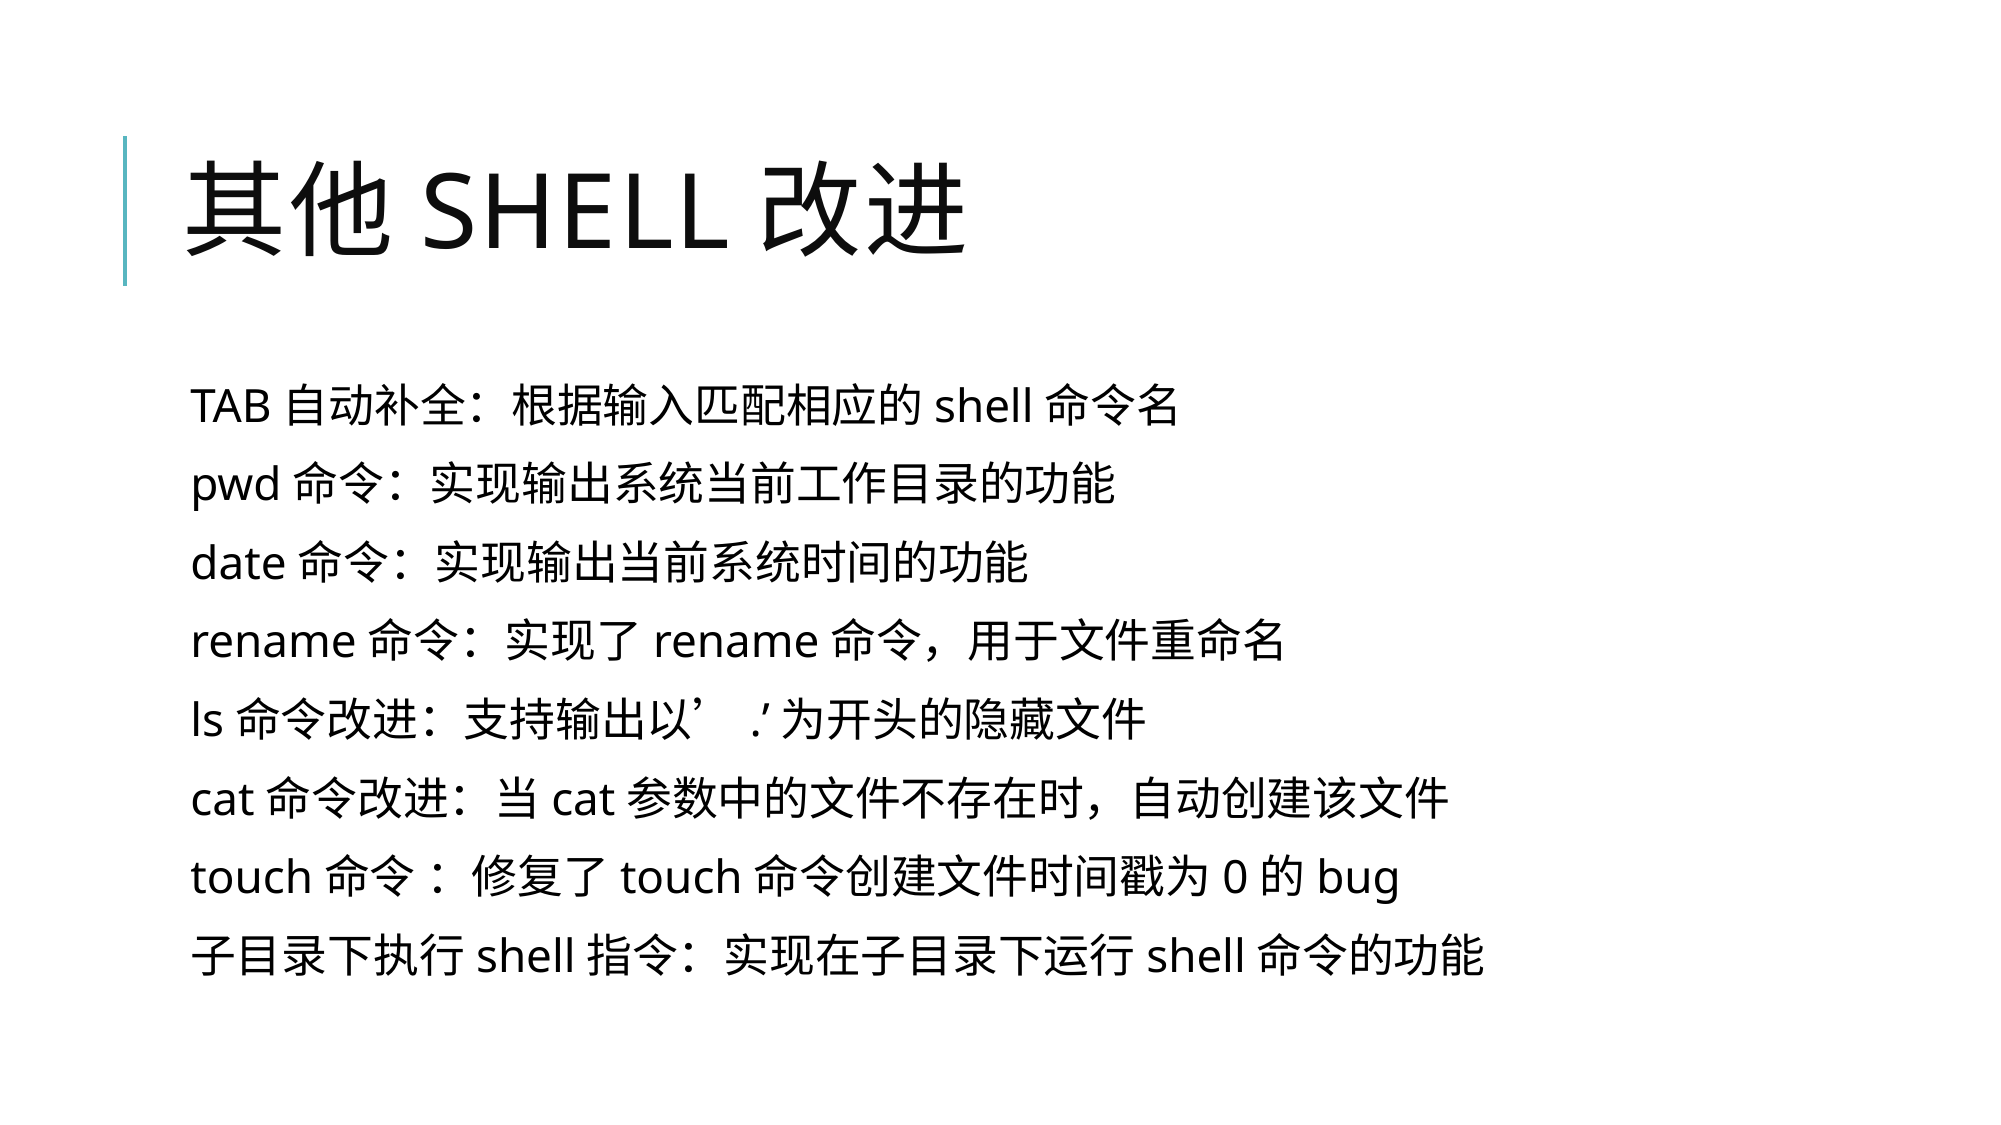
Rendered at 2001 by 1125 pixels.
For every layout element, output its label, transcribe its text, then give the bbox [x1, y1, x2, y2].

list TAB自动补全：根据输入匹配相应的shell命令名 pwd命令：实现输出系统当前工作目录的功能 date命令：实现输出当前系统时间的功能 rename命令：实现了rename命令，用于文件重命名 ls命令改进：支持输出以’.’为开头的隐藏文件 cat命令改进：当cat参数中的文件不存在时，自动创建该文件 touch命令 ：修复了touch命令创建文件时间戳为0的bug 子目录下执行shell指令：实现在子目录下运行shell命令的功能 [168, 375, 1763, 1035]
title 其他shell改进 [168, 96, 1763, 342]
